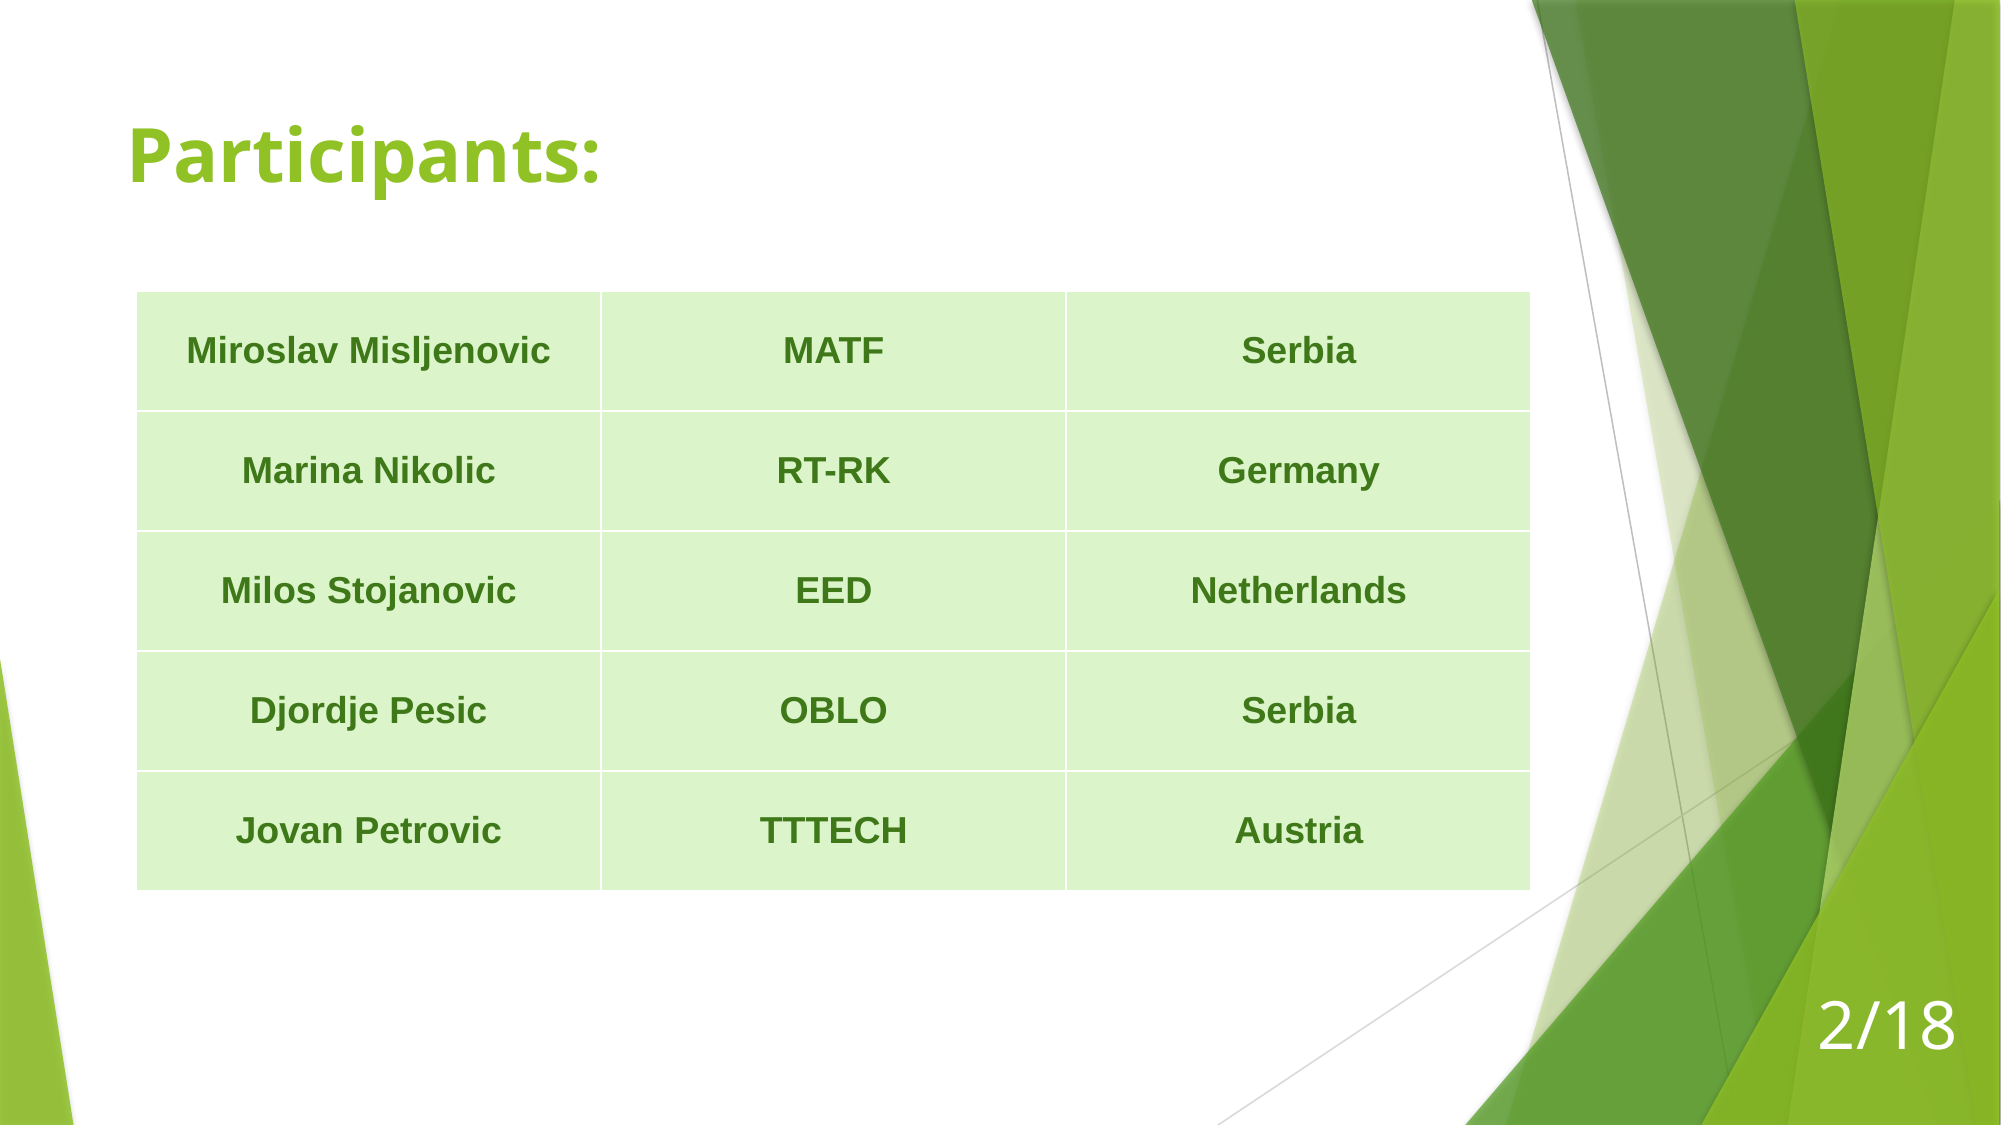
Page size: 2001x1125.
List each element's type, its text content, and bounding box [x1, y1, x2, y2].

slide_number 2/18 [1710, 973, 1973, 1083]
table_cell Netherlands [1067, 532, 1530, 650]
table_cell Serbia [1067, 652, 1530, 770]
table_cell Milos Stojanovic [137, 532, 600, 650]
table_cell Marina Nikolic [137, 412, 600, 530]
table_header MATF [602, 292, 1065, 410]
table_cell EED [602, 532, 1065, 650]
table_cell Jovan Petrovic [137, 772, 600, 890]
title Participants: [111, 99, 1522, 317]
table_cell Austria [1067, 772, 1530, 890]
table_cell Germany [1067, 412, 1530, 530]
table_cell RT-RK [602, 412, 1065, 530]
table_header Serbia [1067, 292, 1530, 410]
table_header Miroslav Misljenovic [137, 292, 600, 410]
table_cell OBLO [602, 652, 1065, 770]
table_cell Djordje Pesic [137, 652, 600, 770]
table_cell TTTECH [602, 772, 1065, 890]
